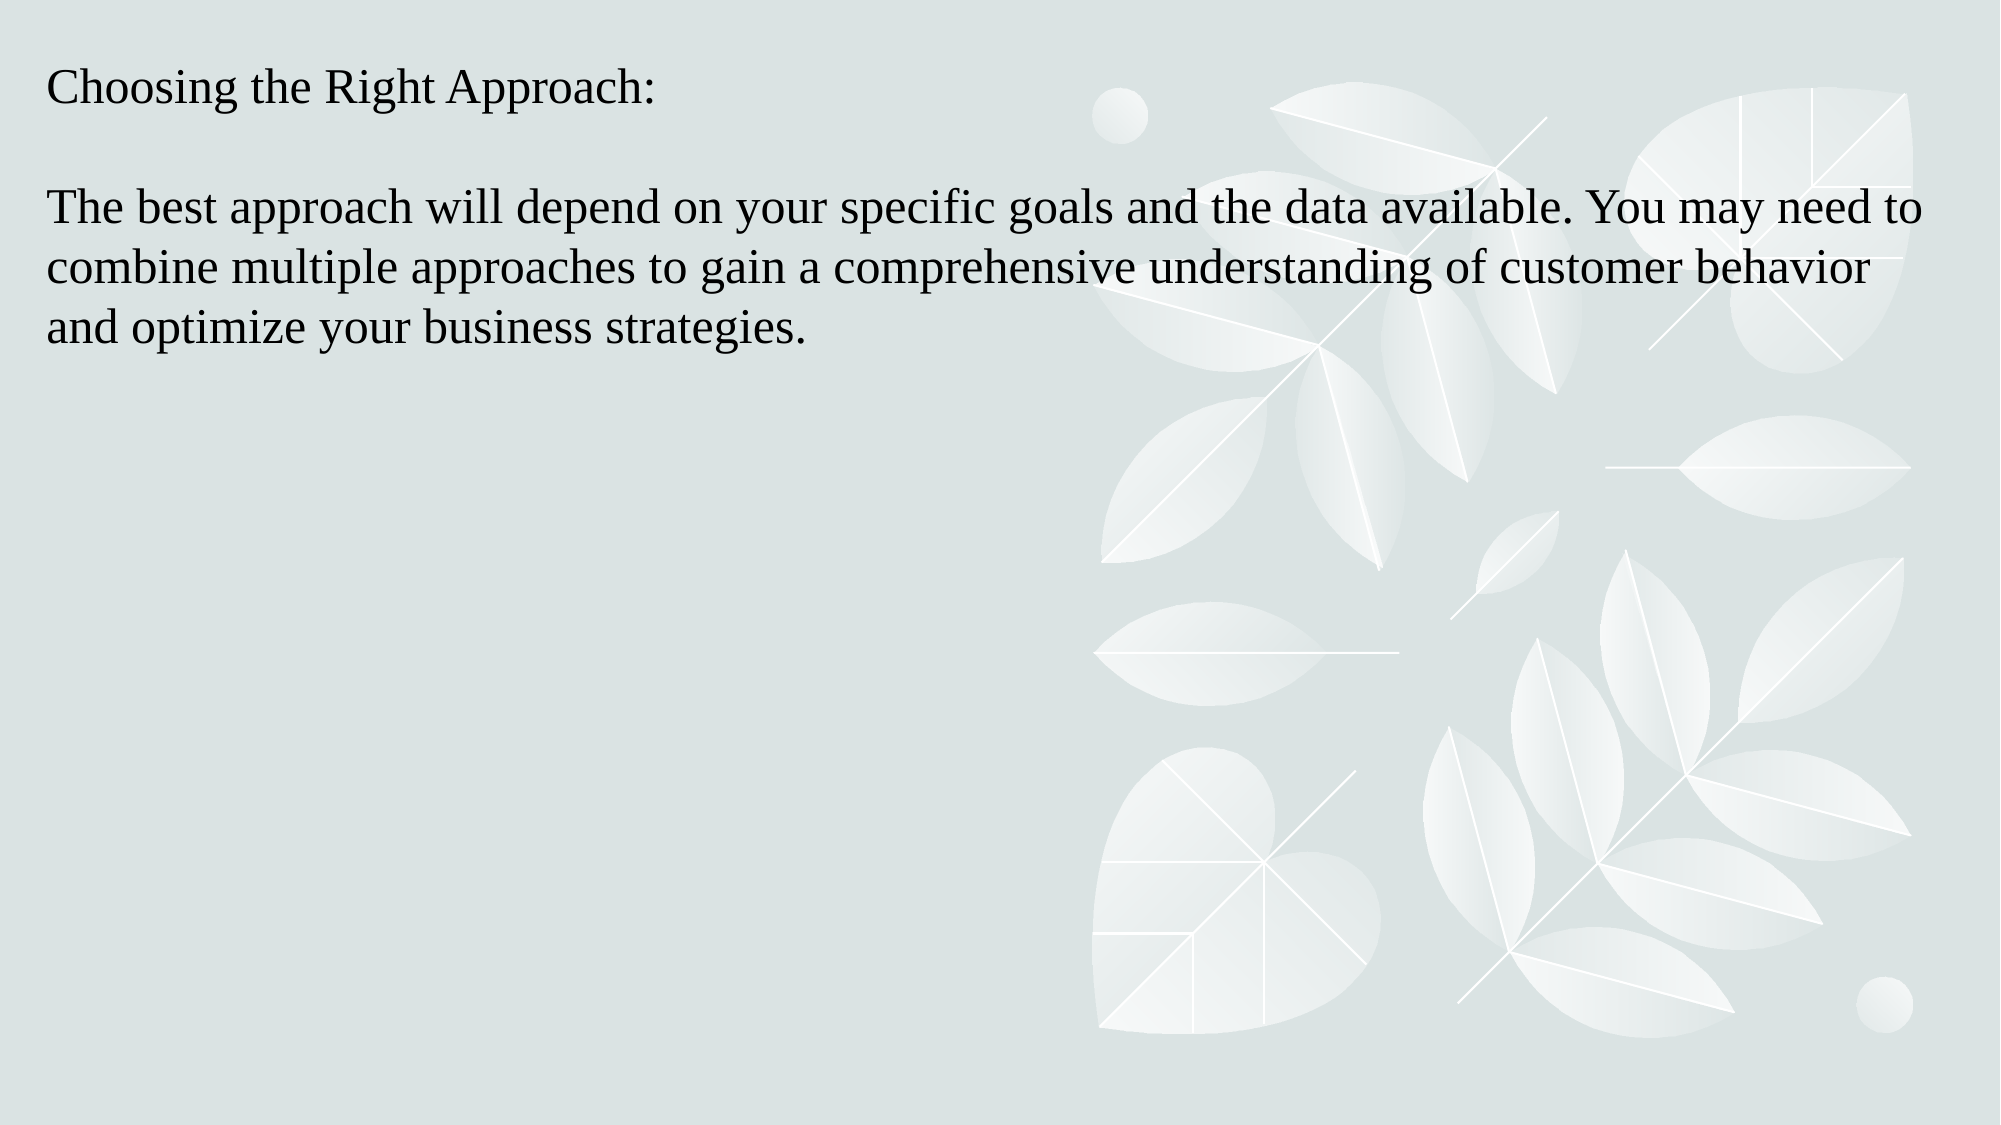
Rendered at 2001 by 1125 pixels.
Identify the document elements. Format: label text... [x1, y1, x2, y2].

text_box Choosing the Right Approach: The best approach will depend on your specific goals and the data available. You may need to combine multiple approaches to gain a comprehensive understanding of customer behavior and optimize your business strategies. [31, 45, 1968, 421]
